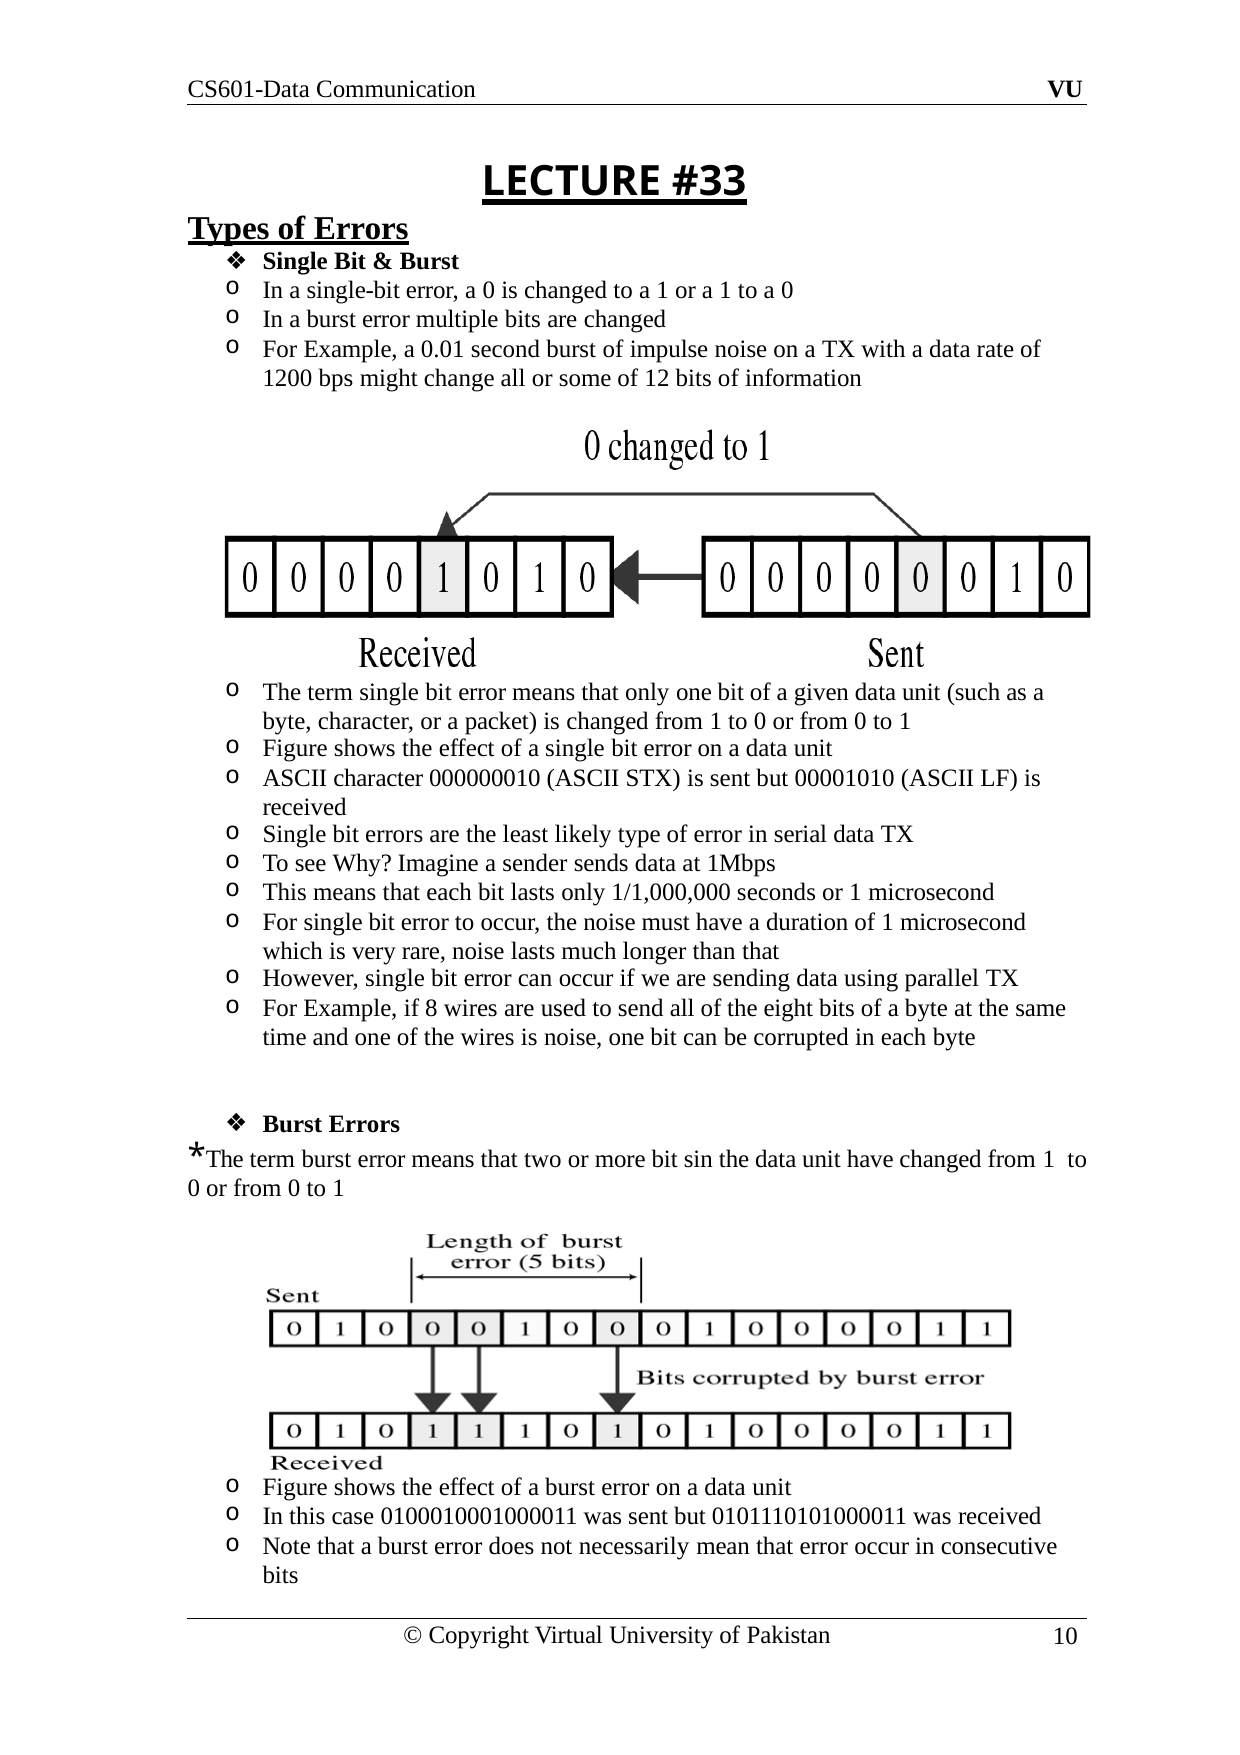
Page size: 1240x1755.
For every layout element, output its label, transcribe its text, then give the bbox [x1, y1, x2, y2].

text_box CS601-Data Communication [185, 72, 481, 103]
text_box [224, 419, 1091, 677]
footer © Copyright Virtual University of Pakistan [401, 1621, 840, 1755]
slide_number 10 [1048, 1621, 1095, 1755]
text_box The term single bit error means that only one bit of a given data unit (such as a byte, character, or a packet) is changed from 1 to 0 or from 0 to 1 Figure shows the effect of a single bit error on a data unit ASCII character 000000010 (ASCII STX) is sent but 00001010 (ASCII LF) is received Single bit errors are the least likely type of error in serial data TX To see Why? Imagine a sender sends data at 1Mbps This means that each bit lasts only 1/1,000,000 seconds or 1 microsecond For single bit error to occur, the noise must have a duration of 1 microsecond which is very rare, noise lasts much longer than that However, single bit error can occur if we are sending data using parallel TX For Example, if 8 wires are used to send all of the eight bits of a byte at the same time and one of the wires is noise, one bit can be corrupted in each byte Burst Errors *The term burst error means that two or more bit sin the data unit have changed from 1 to 0 or from 0 to 1 [185, 676, 1093, 1203]
text_box Figure shows the effect of a burst error on a data unit In this case 0100010001000011 was sent but 0101110101000011 was received Note that a burst error does not necessarily mean that error occur in consecutive bits [222, 1471, 1093, 1589]
text_box [265, 1229, 1012, 1474]
text_box VU [1045, 72, 1086, 103]
text_box LECTURE #33 Types of Errors Single Bit & Burst In a single-bit error, a 0 is changed to a 1 or a 1 to a 0 In a burst error multiple bits are changed For Example, a 0.01 second burst of impulse noise on a TX with a data rate of 1200 bps might change all or some of 12 bits of information [185, 154, 1093, 392]
